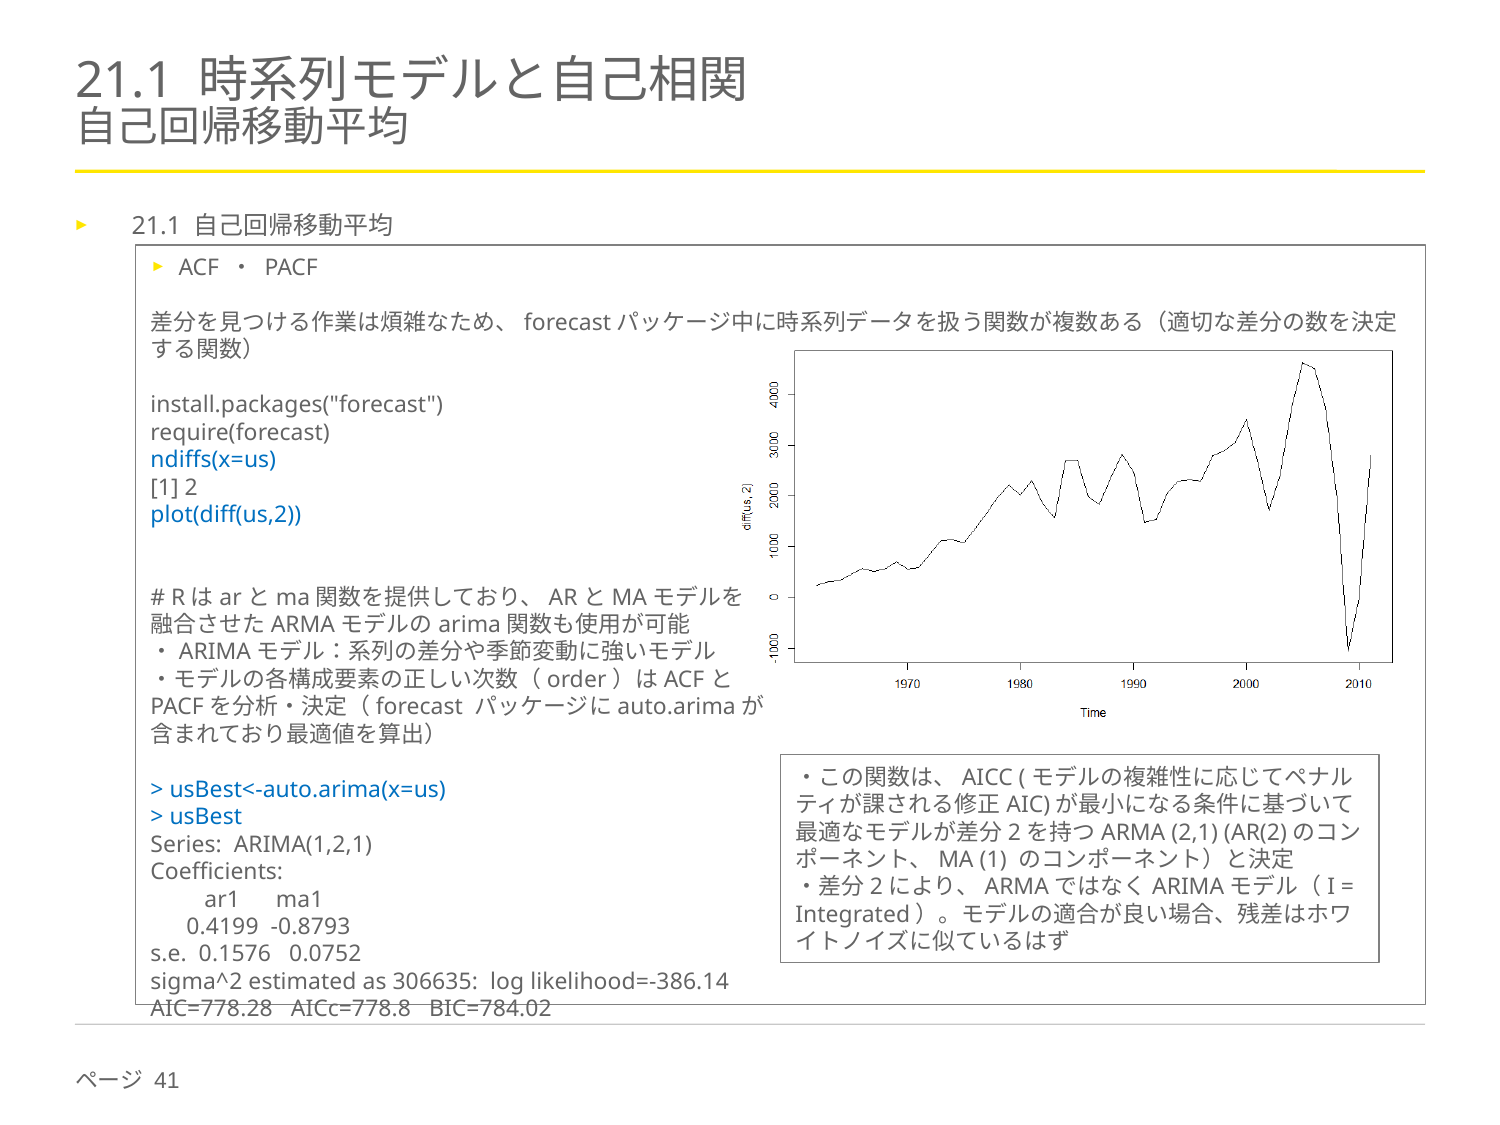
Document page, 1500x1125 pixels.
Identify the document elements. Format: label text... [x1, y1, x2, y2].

text_box ・この関数は、AICC (モデルの複雑性に応じてペナルティが課される修正AIC)が最小になる条件に基づいて最適なモデルが差分2を持つARMA (2,1) (AR(2)のコンポーネント、MA (1) のコンポーネント）と決定 ・差分2により、ARMAではなくARIMAモデル（I = Integrated）。モデルの適合が良い場合、残差はホワイトノイズに似ているはず [778, 753, 1381, 965]
title 21.1 時系列モデルと自己相関 自己回帰移動平均 [75, 33, 1426, 175]
text_box ACF ・ PACF 差分を見つける作業は煩雑なため、forecastパッケージ中に時系列データを扱う関数が複数ある（適切な差分の数を決定する関数） install.packages("forecast") require(forecast) ndiffs(x=us) [1] 2 plot(diff(us,2)) # Rはarとma関数を提供しており、ARとMAモデルを 融合させたARMAモデルのarima関数も使用が可能 ・ARIMAモデル：系列の差分や季節変動に強いモデル ・モデルの各構成要素の正しい次数（order）はACFと PACFを分析・決定（forecast パッケージにauto.arimaが 含まれており最適値を算出） > usBest<-auto.arima(x=us) > usBest Series: ARIMA(1,2,1) Coefficients: ar1 ma1 0.4199 -0.8793 s.e. 0.1576 0.0752 sigma^2 estimated as 306635: log likelihood=-386.14 AIC=778.28 AICc=778.8 BIC=784.02 [134, 243, 1428, 1007]
list 21.1 自己回帰移動平均 [73, 209, 1424, 981]
picture [736, 293, 1422, 734]
